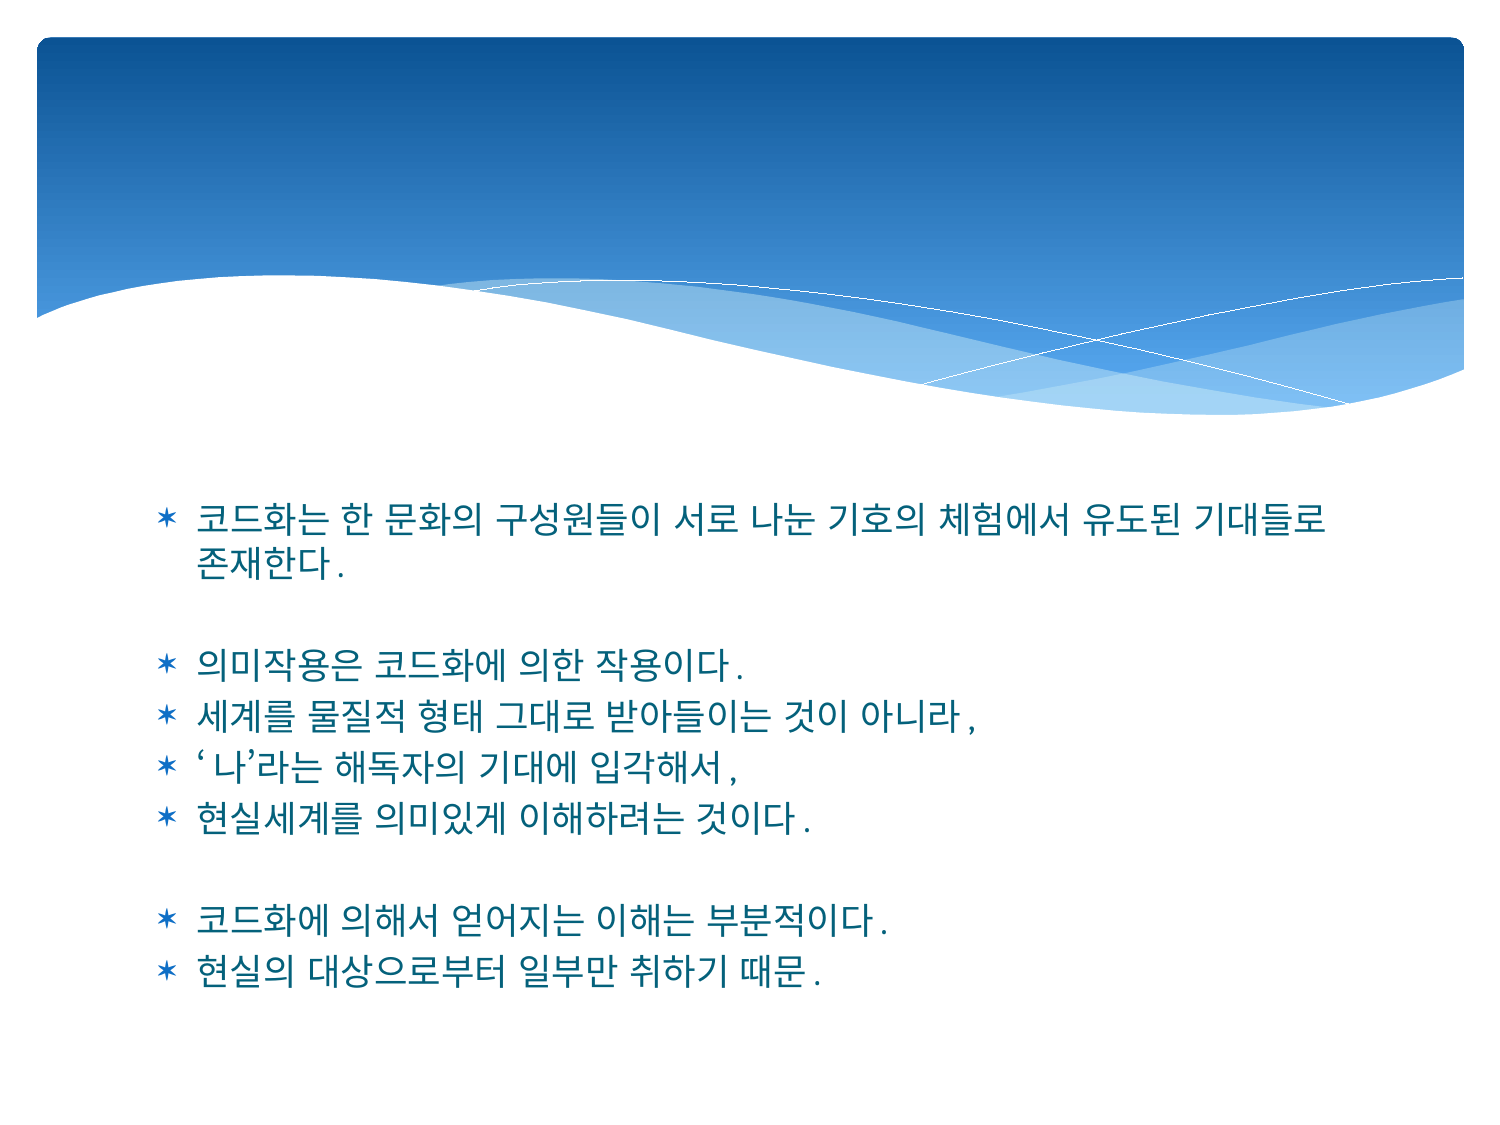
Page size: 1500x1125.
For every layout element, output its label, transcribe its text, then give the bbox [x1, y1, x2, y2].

list 코드화는 한 문화의 구성원들이 서로 나눈 기호의 체험에서 유도된 기대들로 존재한다. 의미작용은 코드화에 의한 작용이다. 세계를 물질적 형태 그대로 받아들이는 것이 아니라, ‘나’라는 해독자의 기대에 입각해서, 현실세계를 의미있게 이해하려는 것이다. 코드화에 의해서 얻어지는 이해는 부분적이다. 현실의 대상으로부터 일부만 취하기 때문. [143, 438, 1359, 1005]
